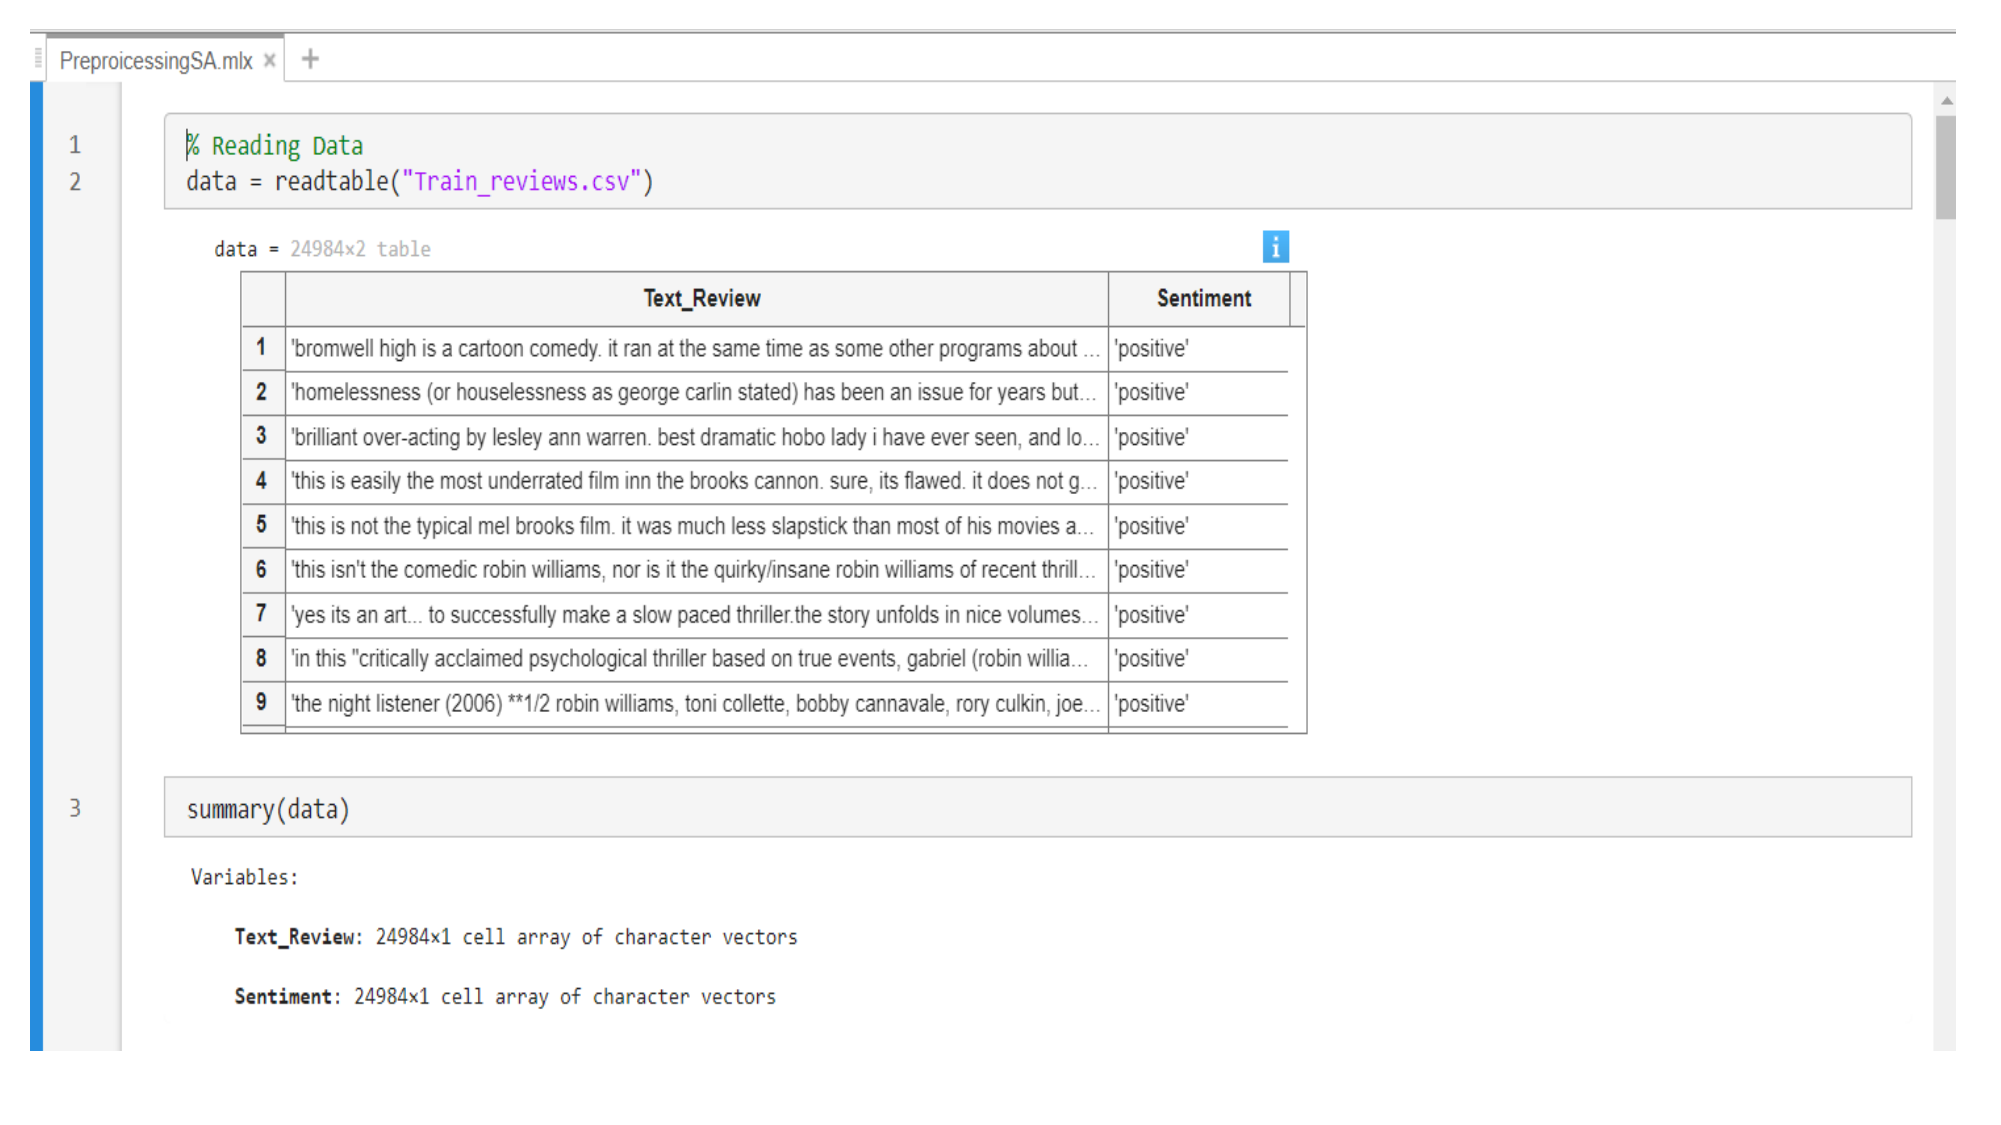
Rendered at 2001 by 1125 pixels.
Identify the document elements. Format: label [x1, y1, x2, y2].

picture [30, 29, 1956, 1051]
